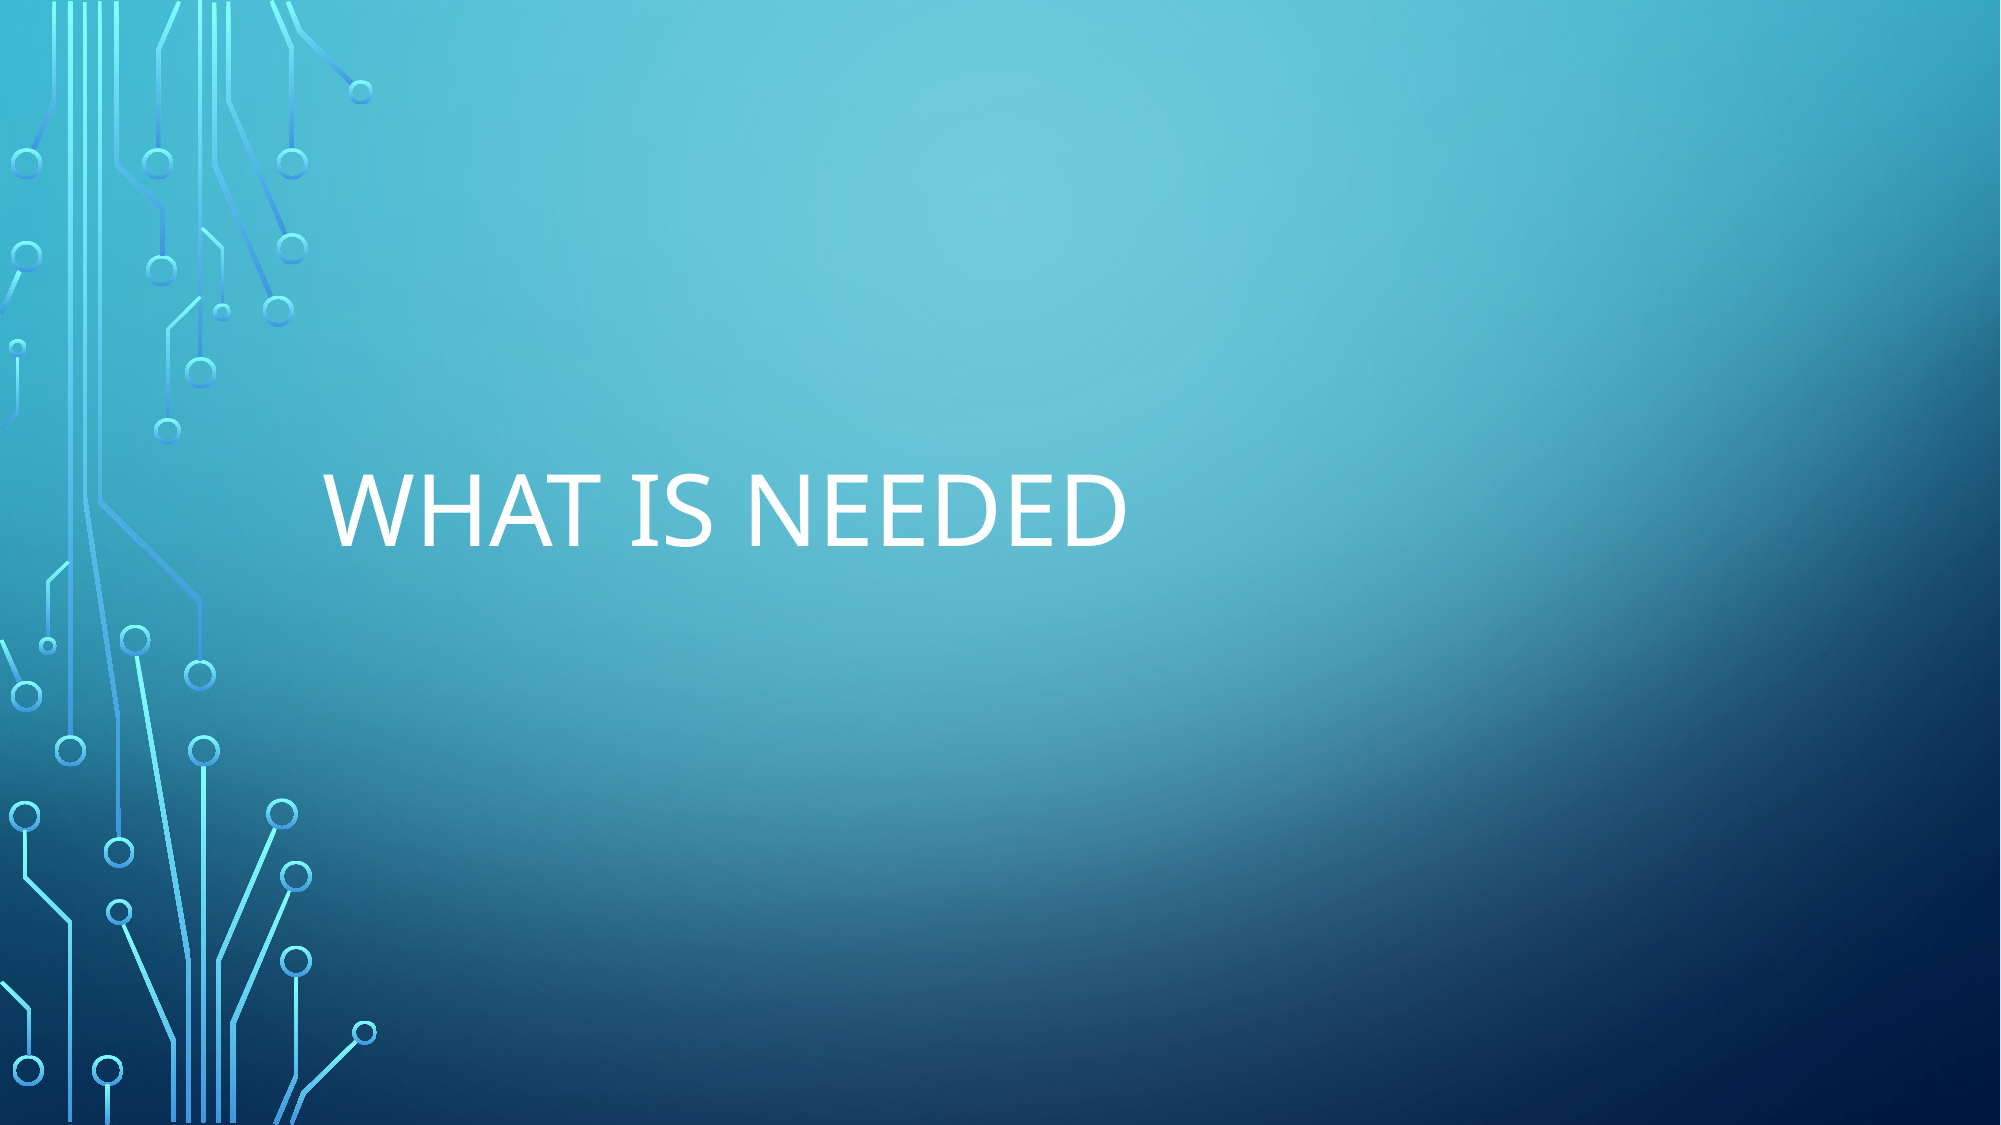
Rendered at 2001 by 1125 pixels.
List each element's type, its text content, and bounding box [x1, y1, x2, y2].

title What is needed [307, 184, 1750, 576]
